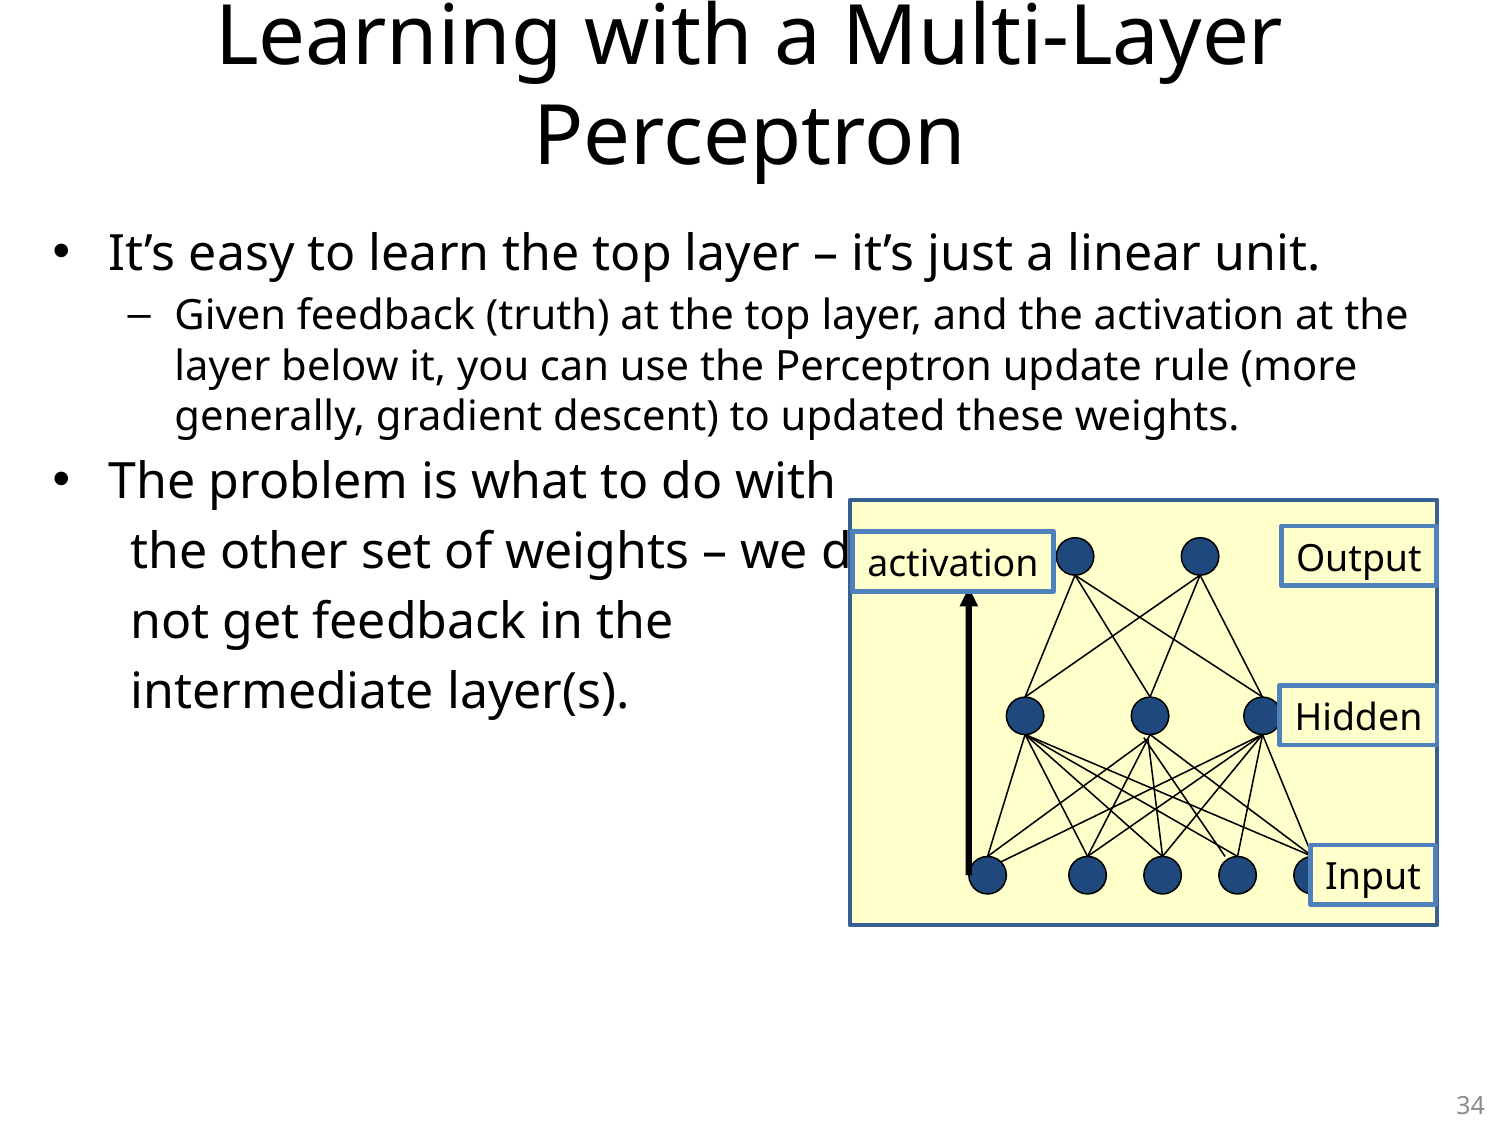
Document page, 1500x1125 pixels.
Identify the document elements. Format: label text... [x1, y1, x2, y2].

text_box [849, 499, 1438, 926]
list It’s easy to learn the top layer – it’s just a linear unit. Given feedback (truth) at the top layer, and the activation at the layer below it, you can use the Perceptron update rule (more generally, gradient descent) to updated these weights. The problem is what to do with the other set of weights – we do not get feedback in the intermediate layer(s). [37, 212, 1463, 1075]
title Learning with a Multi-Layer Perceptron [0, 0, 1500, 163]
slide_number 34 [1149, 1087, 1500, 1125]
